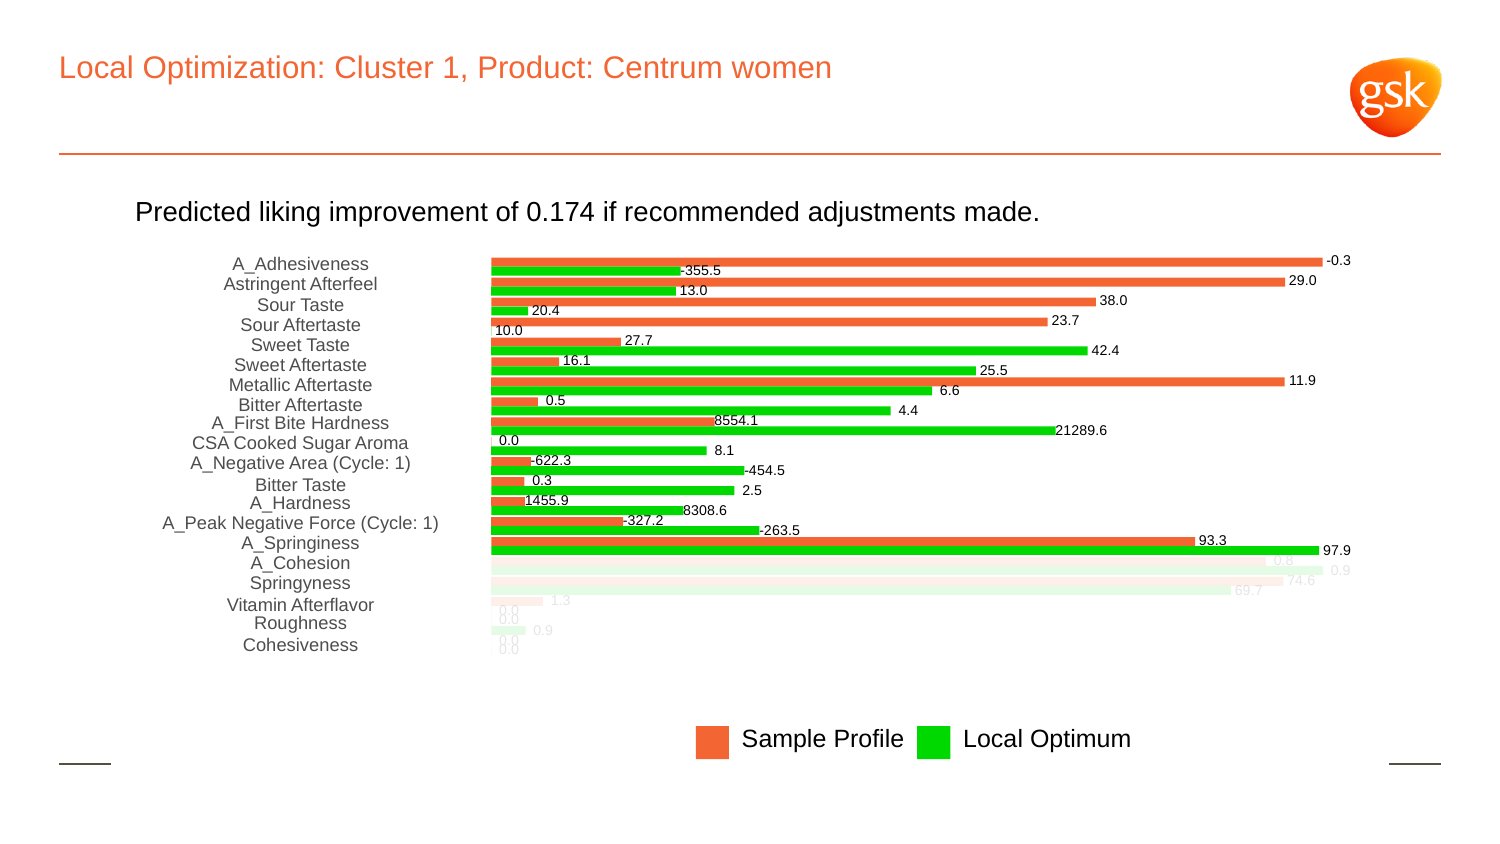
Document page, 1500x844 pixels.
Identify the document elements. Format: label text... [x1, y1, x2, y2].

title Local Optimization: Cluster 1, Product: Centrum women [58, 47, 1302, 86]
picture [1333, 38, 1457, 157]
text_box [112, 194, 1388, 796]
